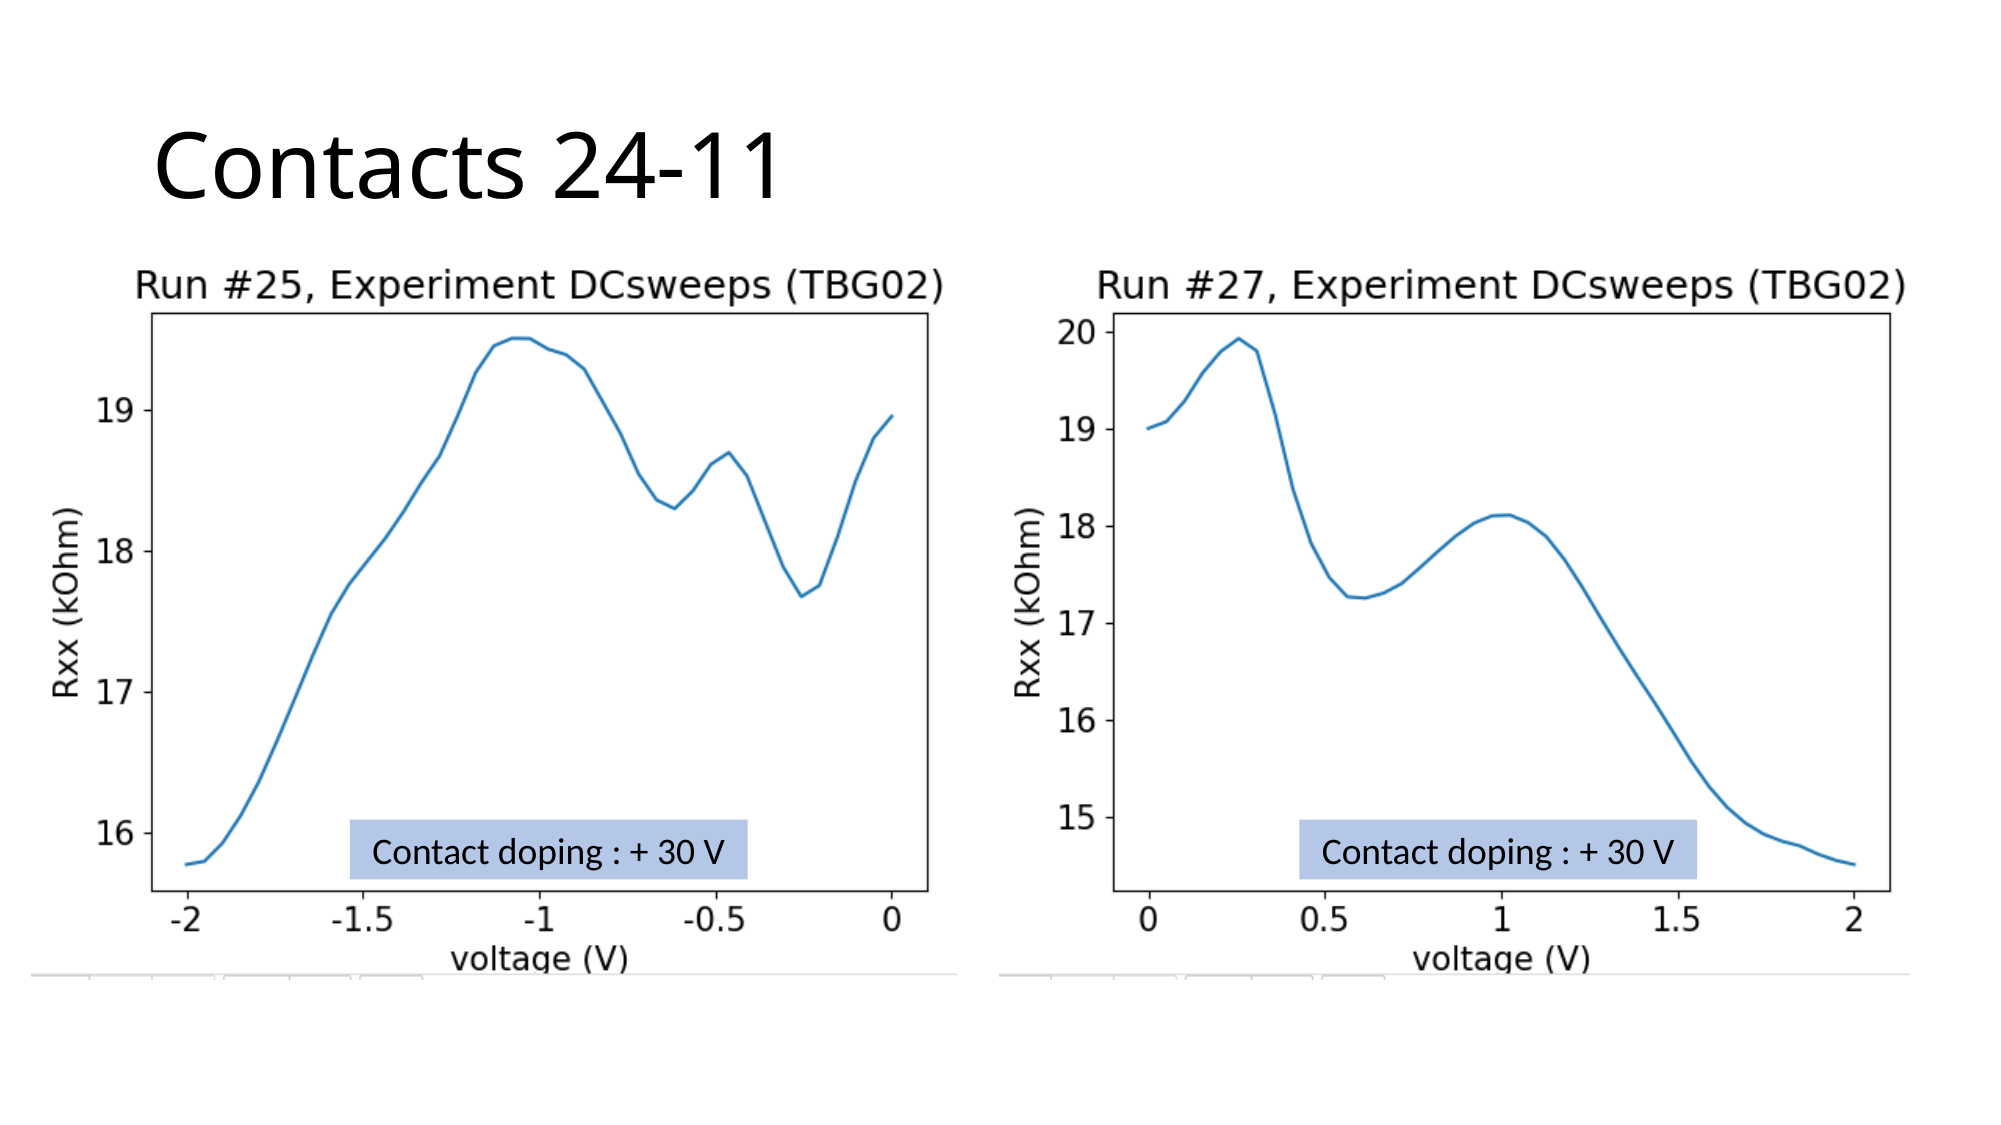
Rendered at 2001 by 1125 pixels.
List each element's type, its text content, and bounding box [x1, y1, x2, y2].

picture [30, 244, 957, 980]
picture [999, 252, 1910, 980]
title Contacts 24-11 [137, 59, 1863, 278]
